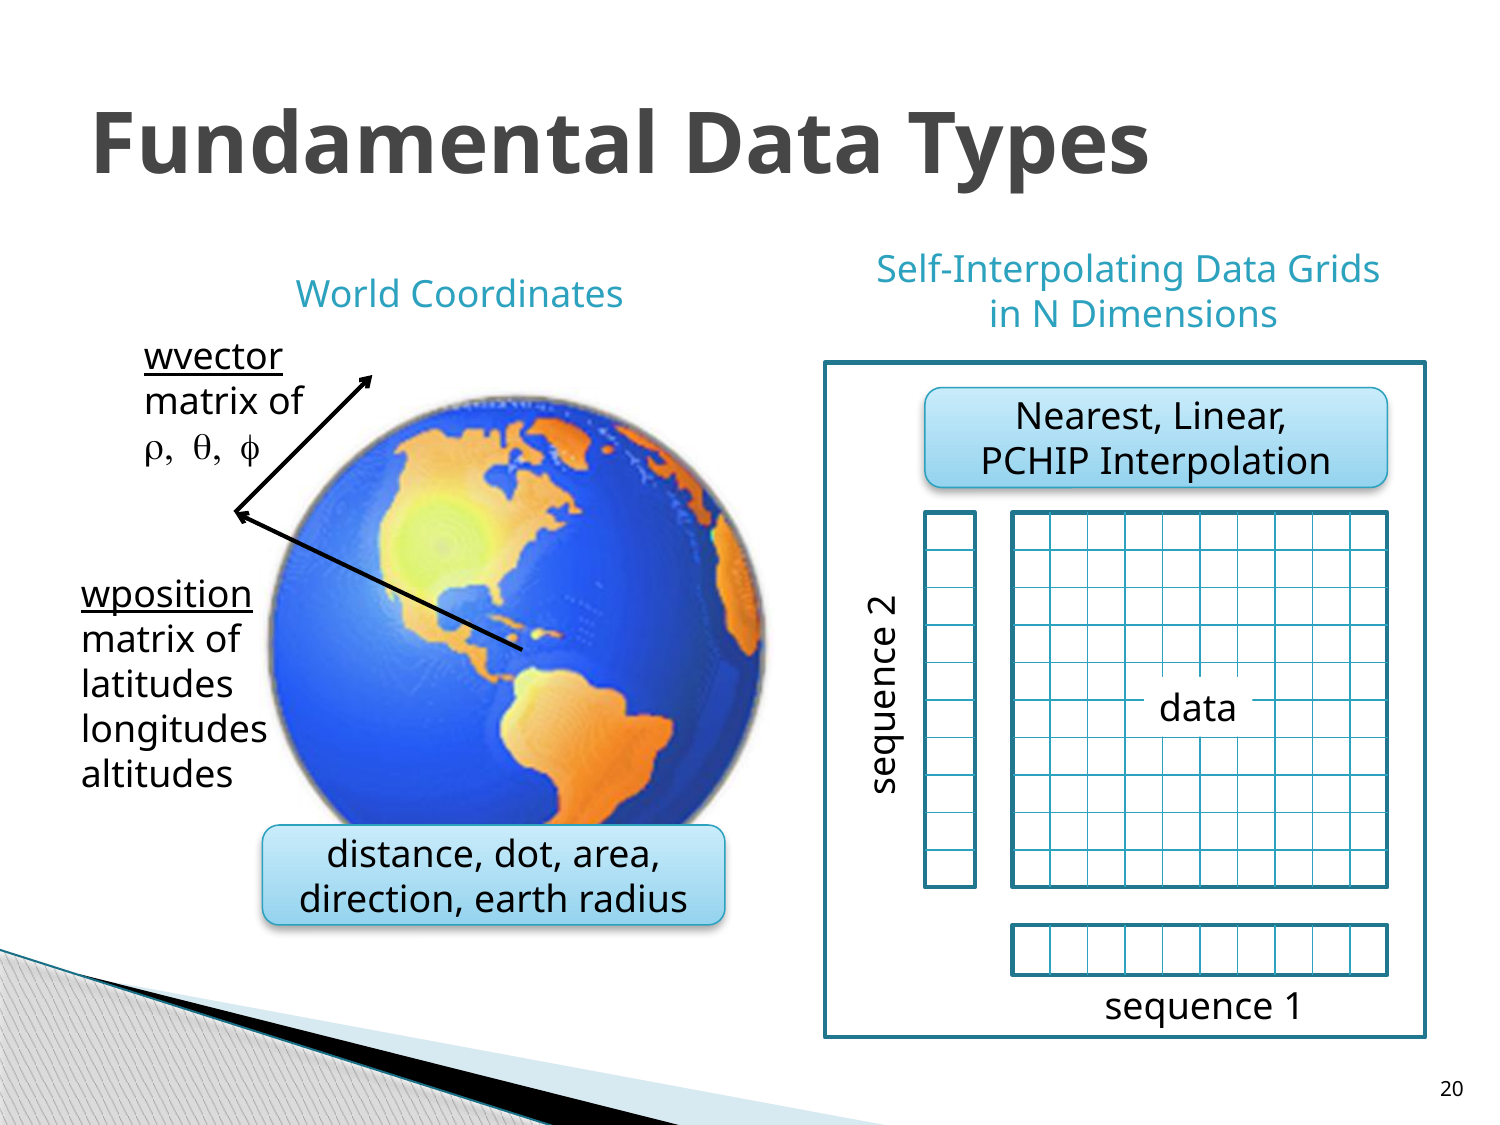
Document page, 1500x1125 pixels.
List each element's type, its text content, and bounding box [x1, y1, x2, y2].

text_box distance, dot, area, direction, earth radius [262, 914, 725, 926]
slide_number 20 [1418, 1051, 1479, 1112]
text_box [824, 237, 1426, 1038]
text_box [62, 262, 776, 903]
title Fundamental Data Types [75, 45, 1425, 233]
